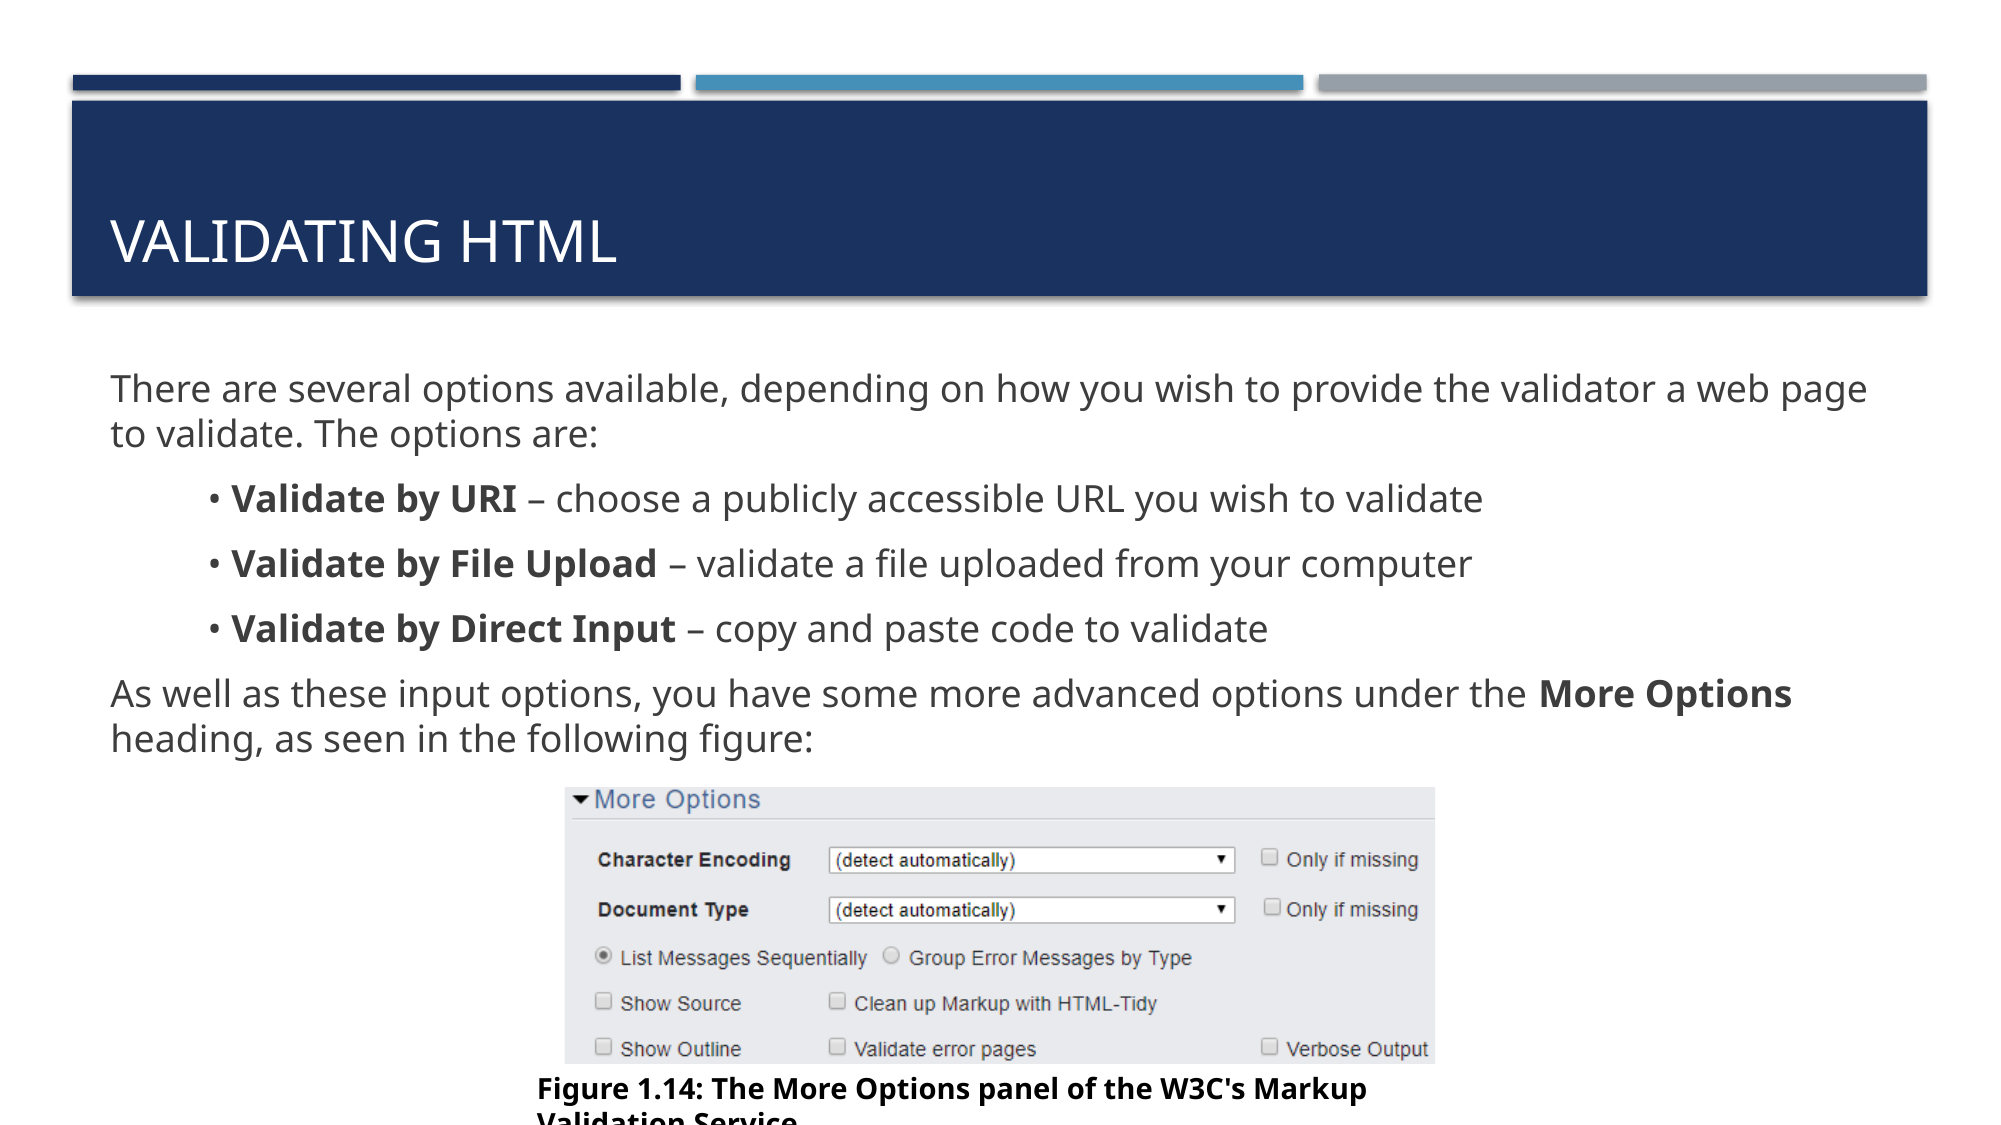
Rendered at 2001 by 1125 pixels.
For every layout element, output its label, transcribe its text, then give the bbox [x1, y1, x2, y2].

title Validating HTML [95, 115, 1905, 282]
text_box Figure 1.14: The More Options panel of the W3C's Markup Validation Service [522, 1063, 1522, 1125]
list There are several options available, depending on how you wish to provide the validator a web page to validate. The options are: • Validate by URI – choose a publicly accessible URL you wish to validate • Validate by File Upload – validate a file uploaded from your computer • Validate by Direct Input – copy and paste code to validate As well as these input options, you have some more advanced options under the More Options heading, as seen in the following figure: [95, 357, 1905, 1088]
picture [564, 787, 1436, 1064]
